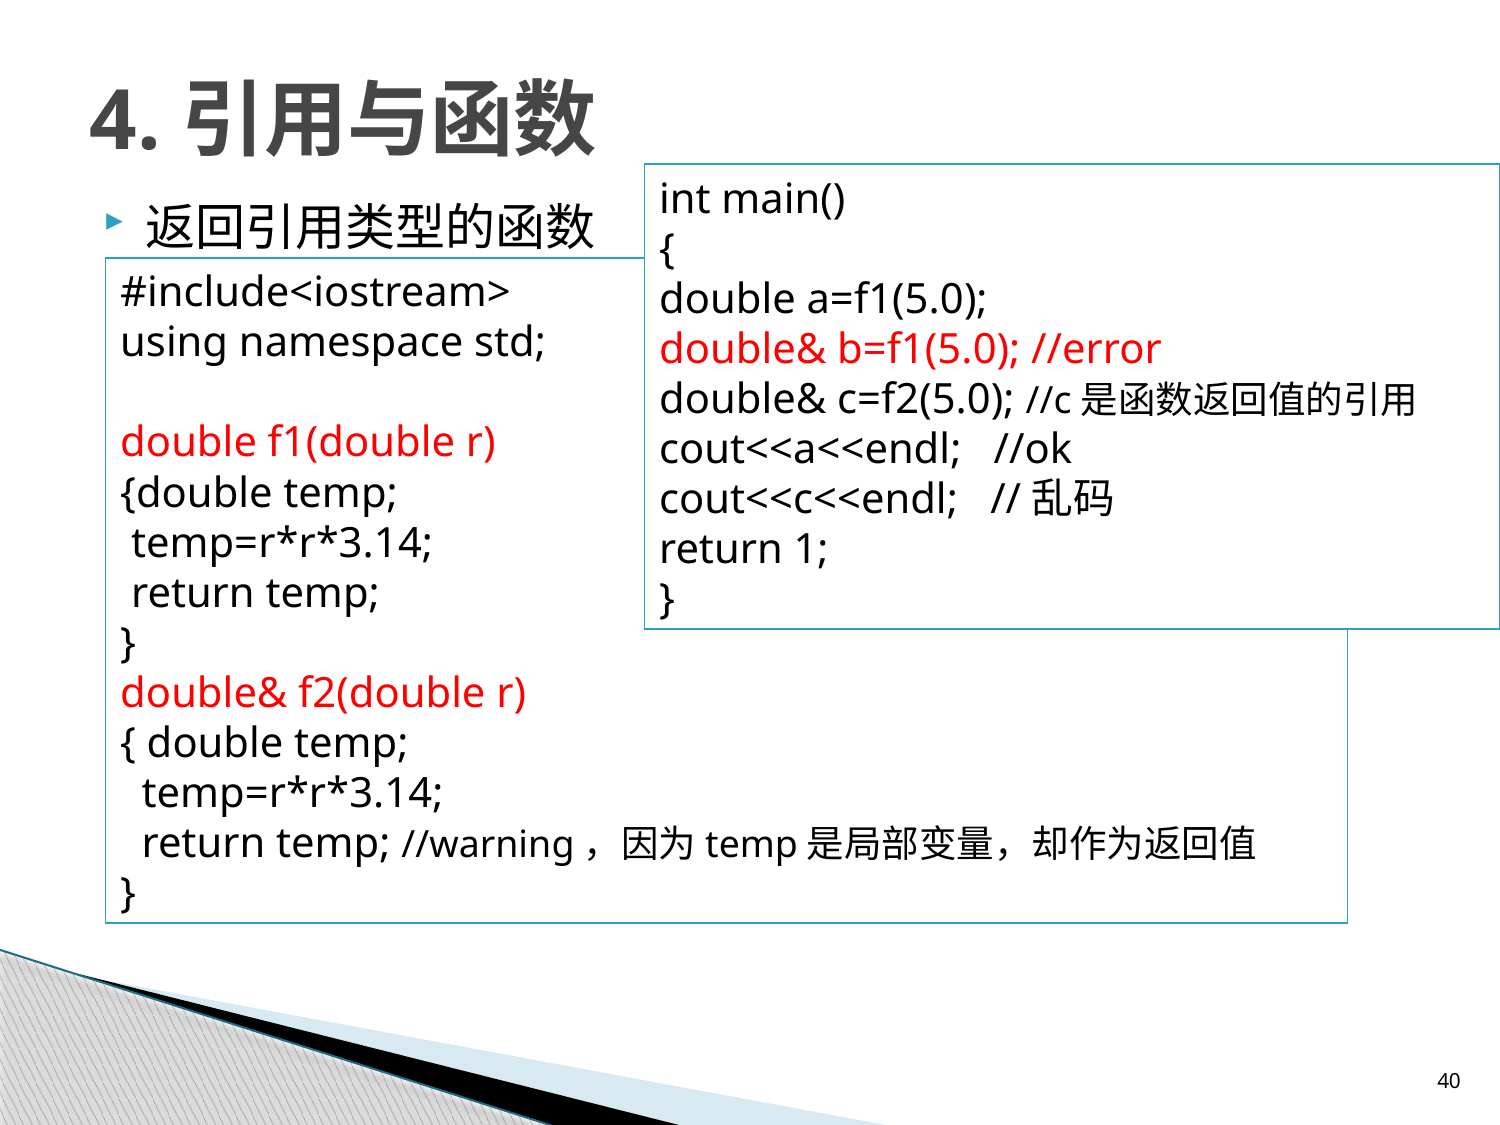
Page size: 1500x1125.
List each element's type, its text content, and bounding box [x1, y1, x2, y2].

title 4.引用与函数 [75, 45, 1425, 188]
text_box #include<iostream> using namespace std; double f1(double r) {double temp; temp=r*r*3.14; return temp; } double& f2(double r) { double temp; temp=r*r*3.14; return temp; //warning，因为temp是局部变量，却作为返回值 } [105, 257, 1348, 923]
footer 40 [1089, 1042, 1476, 1103]
text_box int main() { double a=f1(5.0); double& b=f1(5.0); //error double& c=f2(5.0); //c是函数返回值的引用 cout<<a<<endl; //ok cout<<c<<endl; //乱码 return 1; } [644, 164, 1500, 629]
list 返回引用类型的函数 [70, 187, 644, 341]
